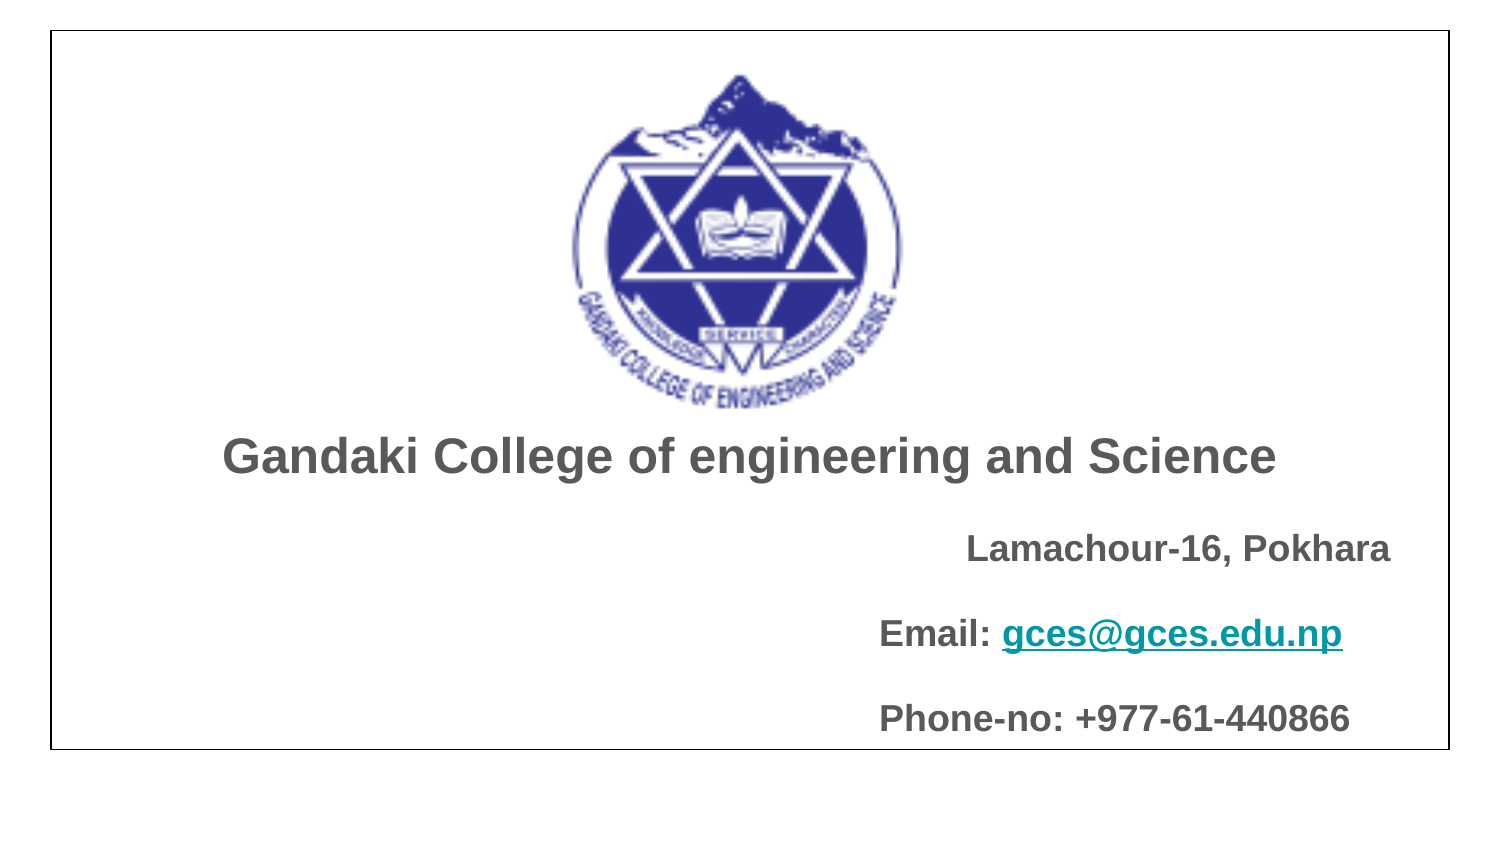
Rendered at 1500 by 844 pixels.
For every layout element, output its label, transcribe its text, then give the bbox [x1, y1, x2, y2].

picture [564, 51, 936, 423]
list Gandaki College of engineering and Science Lamachour-16, Pokhara Email: gces@gces.edu.np Phone-no: +977-61-440866 [51, 30, 1449, 750]
